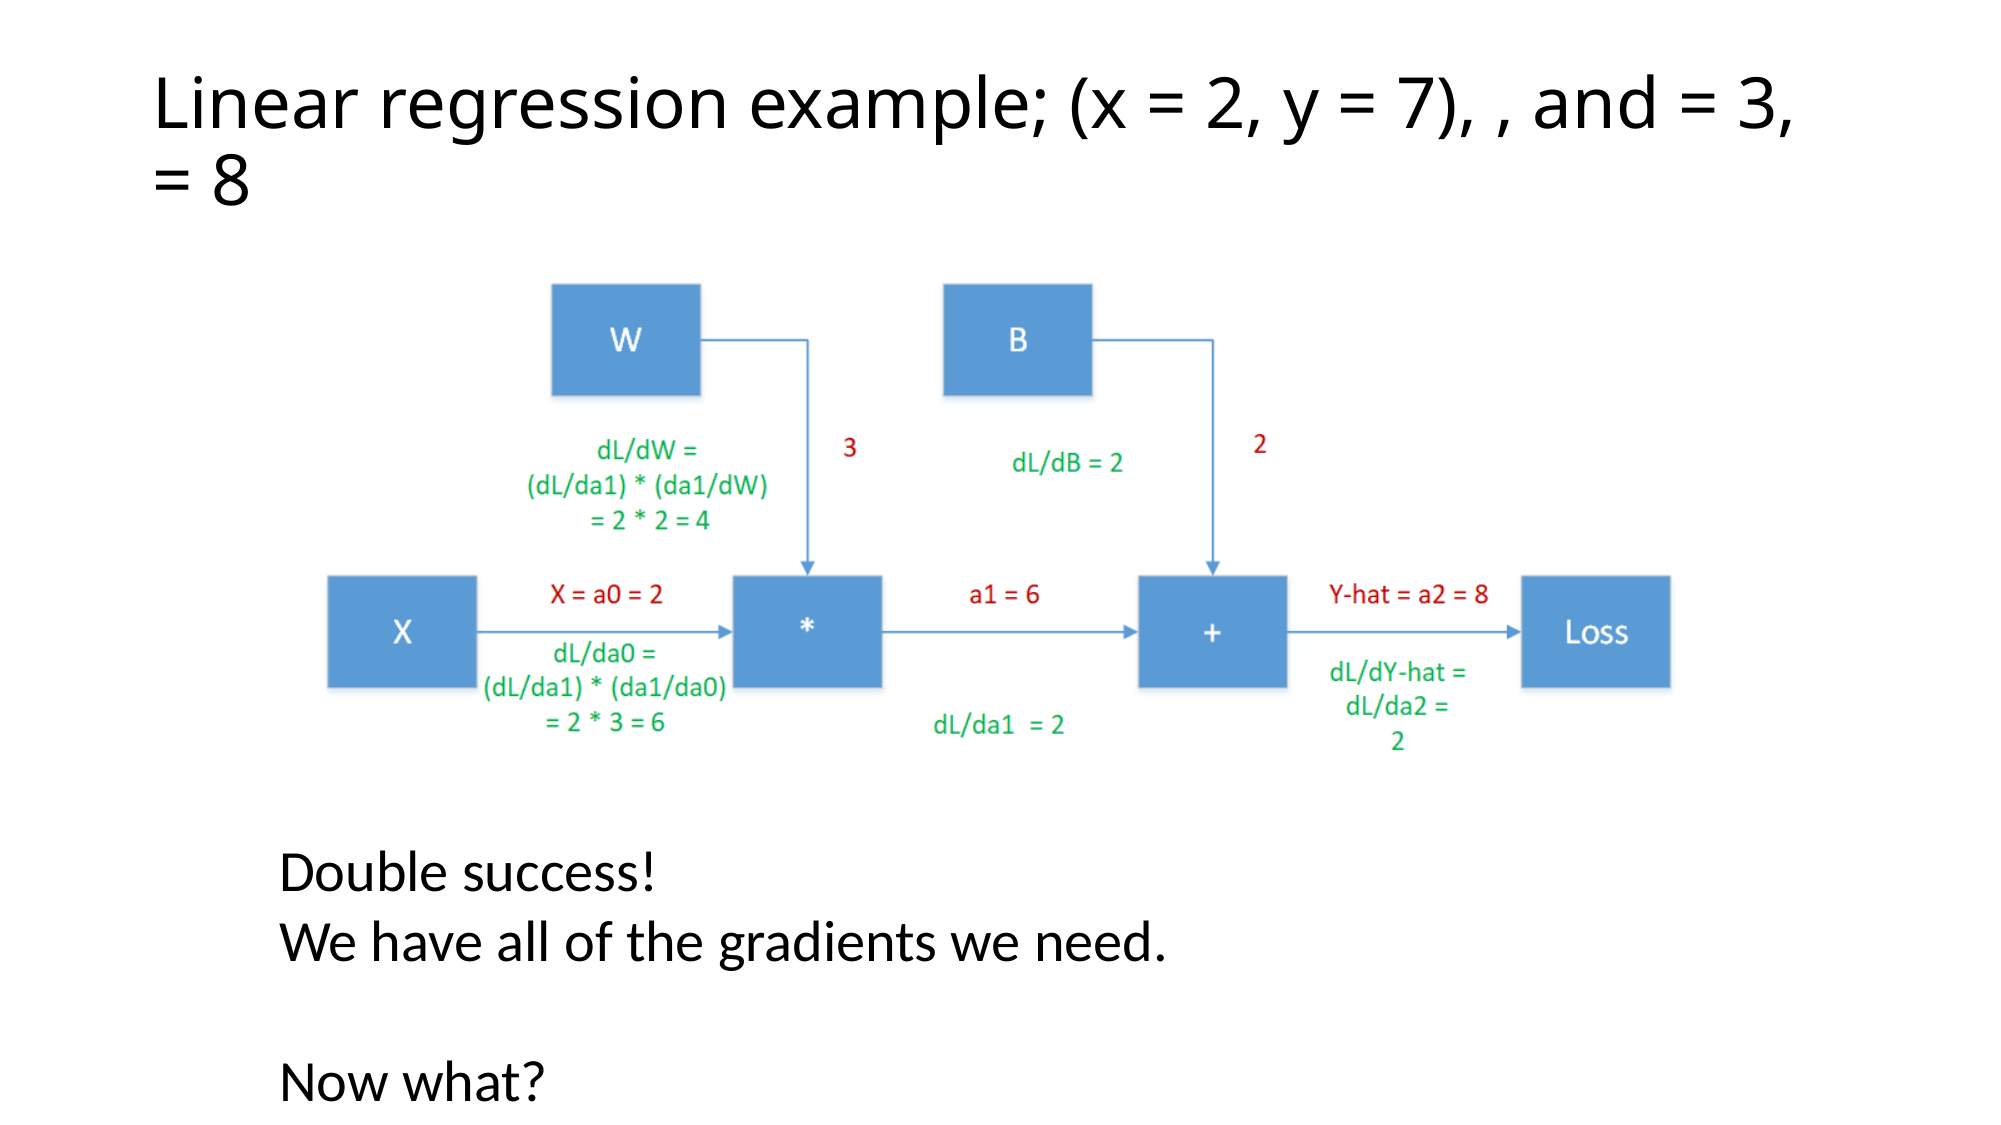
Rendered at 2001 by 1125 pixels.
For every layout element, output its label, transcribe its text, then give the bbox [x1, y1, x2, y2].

text_box Double success! We have all of the gradients we need. Now what? [264, 825, 1836, 1121]
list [318, 280, 1682, 774]
